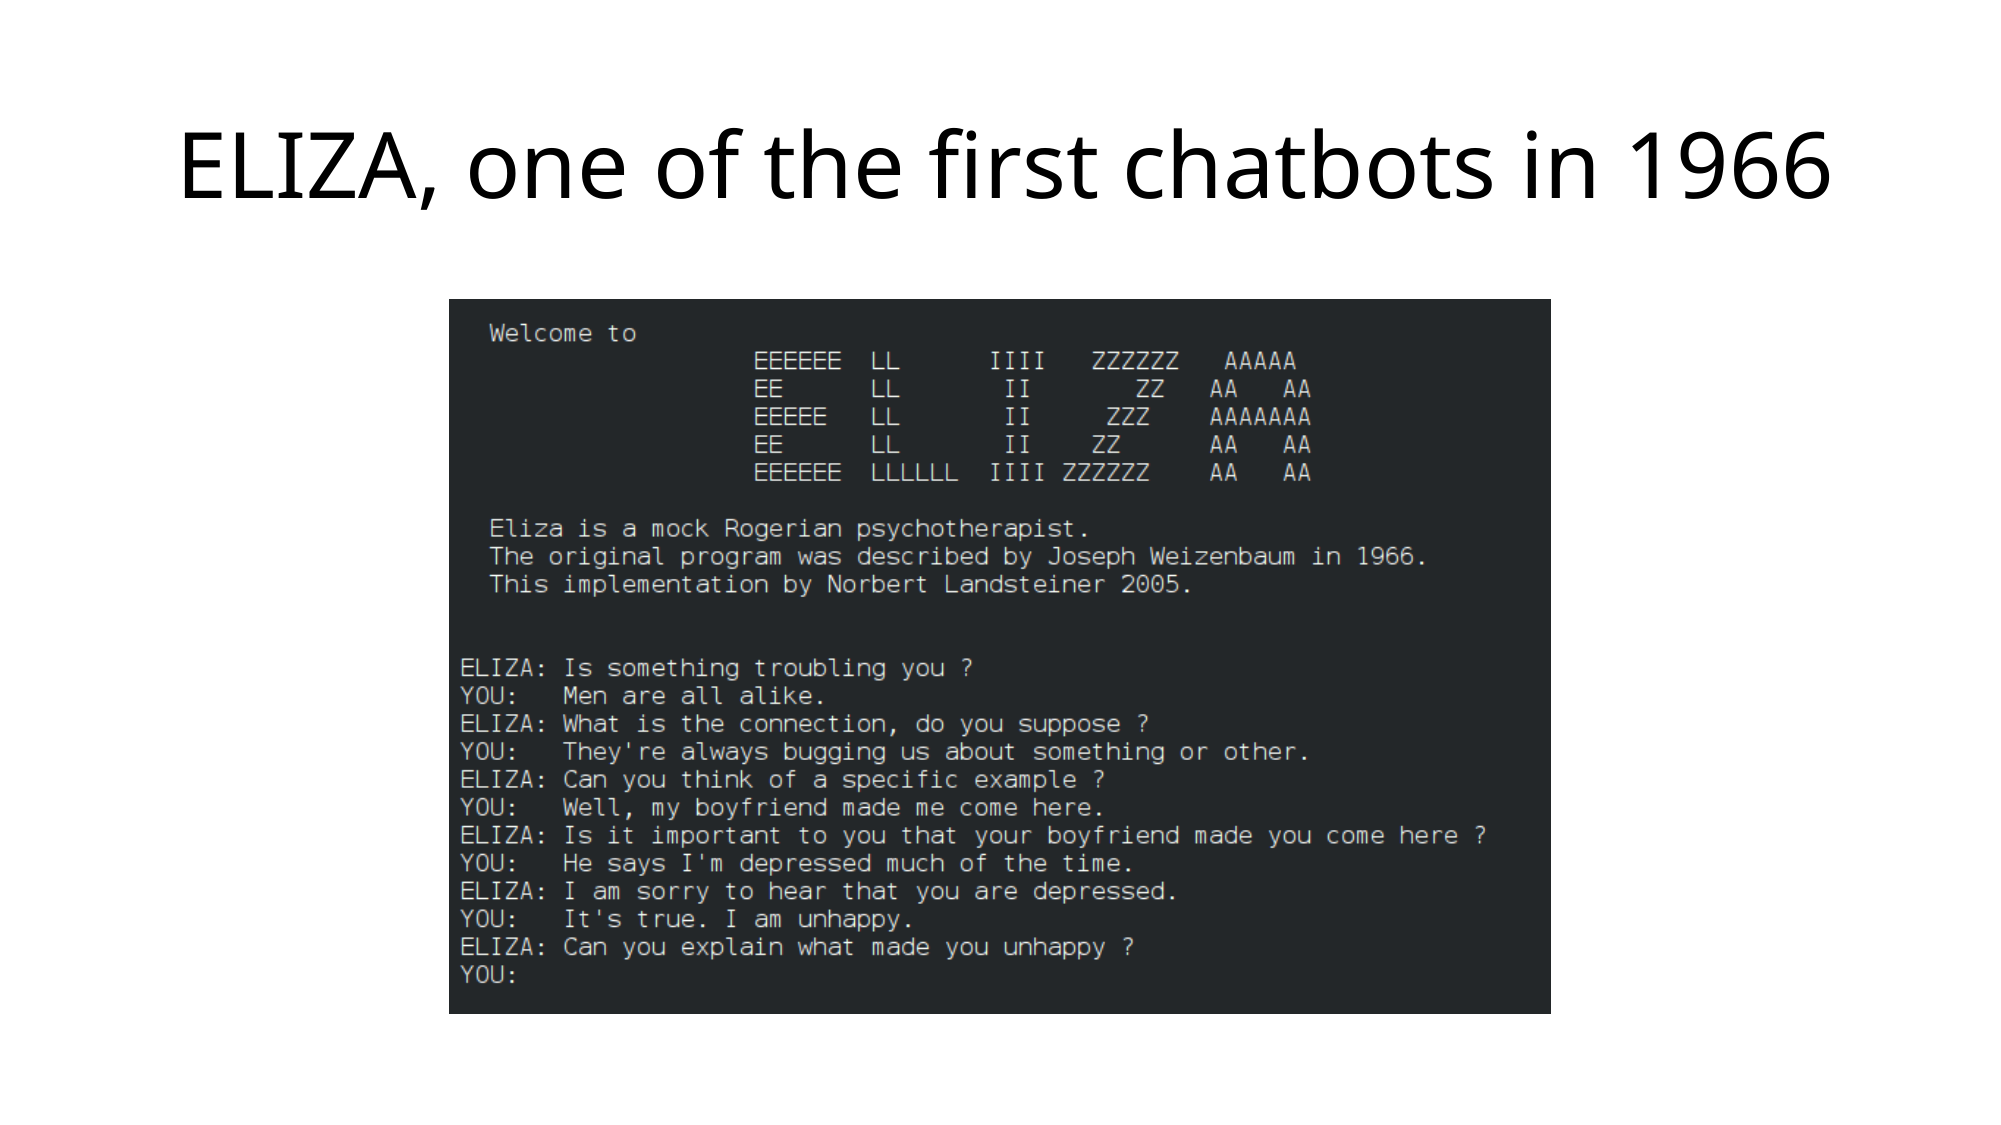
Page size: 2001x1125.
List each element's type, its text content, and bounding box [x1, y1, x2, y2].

title ELIZA, one of the first chatbots in 1966 [137, 59, 1863, 278]
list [449, 299, 1551, 1014]
